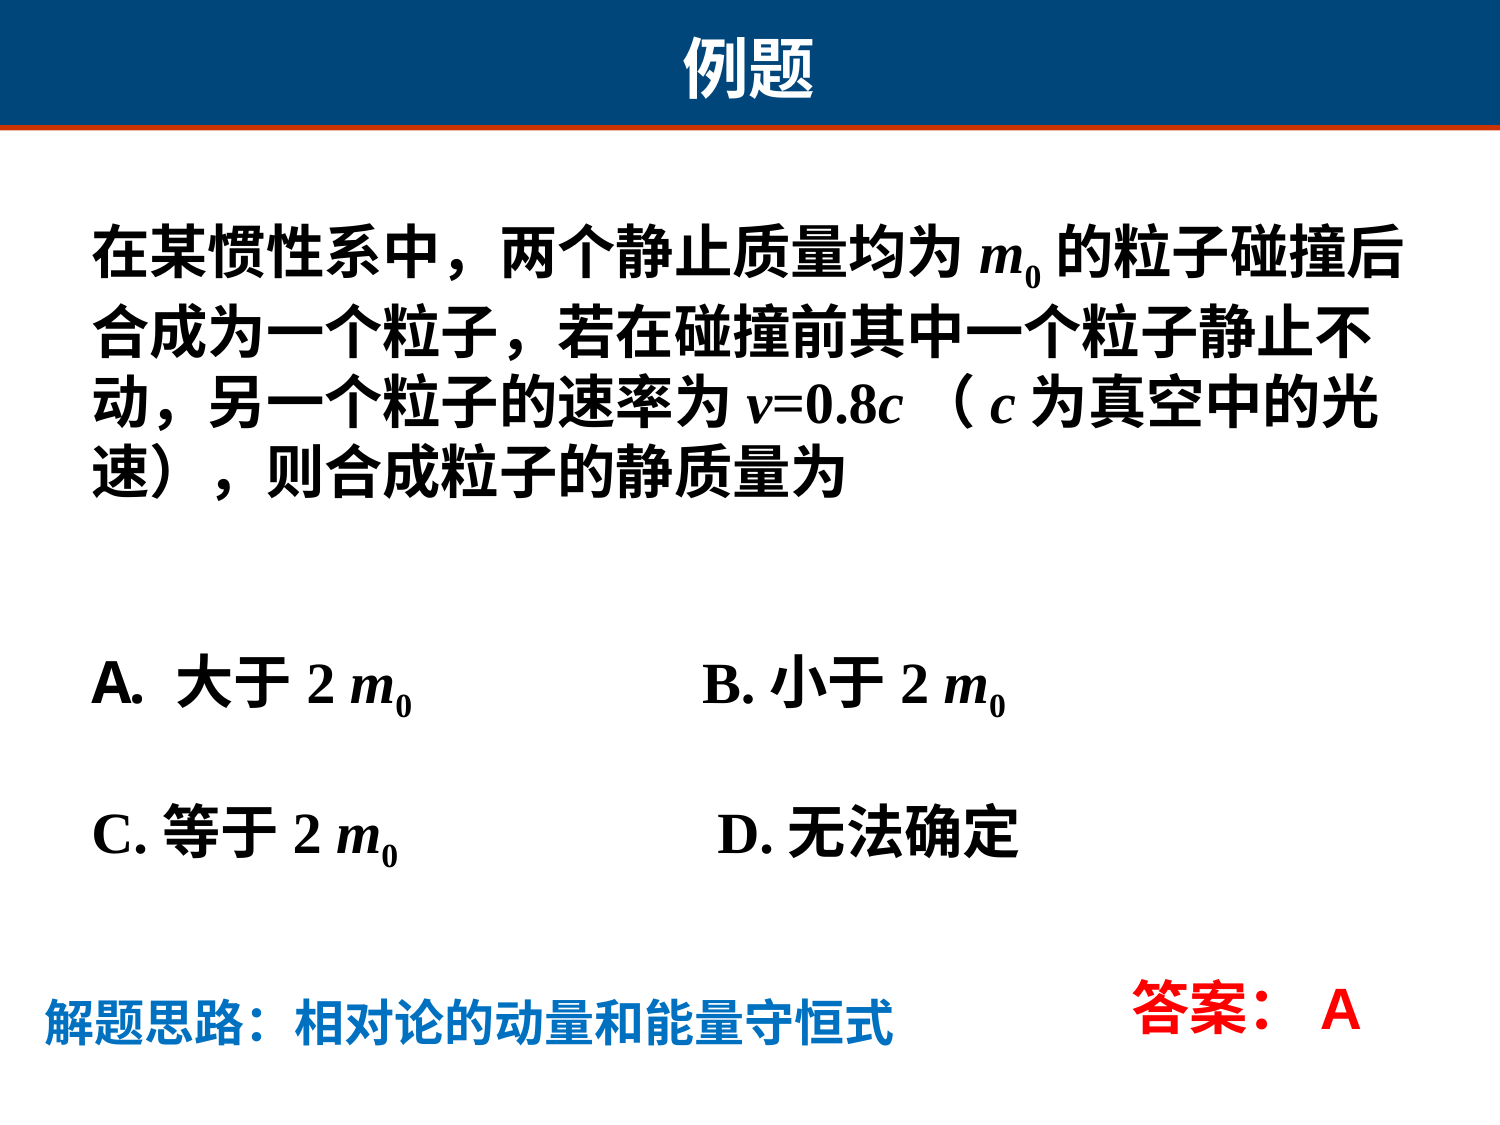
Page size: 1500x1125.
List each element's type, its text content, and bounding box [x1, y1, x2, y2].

text_box 在某惯性系中，两个静止质量均为m0的粒子碰撞后合成为一个粒子，若在碰撞前其中一个粒子静止不动，另一个粒子的速率为v=0.8c（c为真空中的光速），则合成粒子的静质量为 大于2 m0 B.小于2 m0 C.等于2 m0 D.无法确定 [76, 208, 1424, 882]
text_box 解题思路：相对论的动量和能量守恒式 [29, 984, 916, 1060]
text_box 答案：A [1116, 964, 1424, 1049]
text_box 例题 [667, 19, 987, 114]
